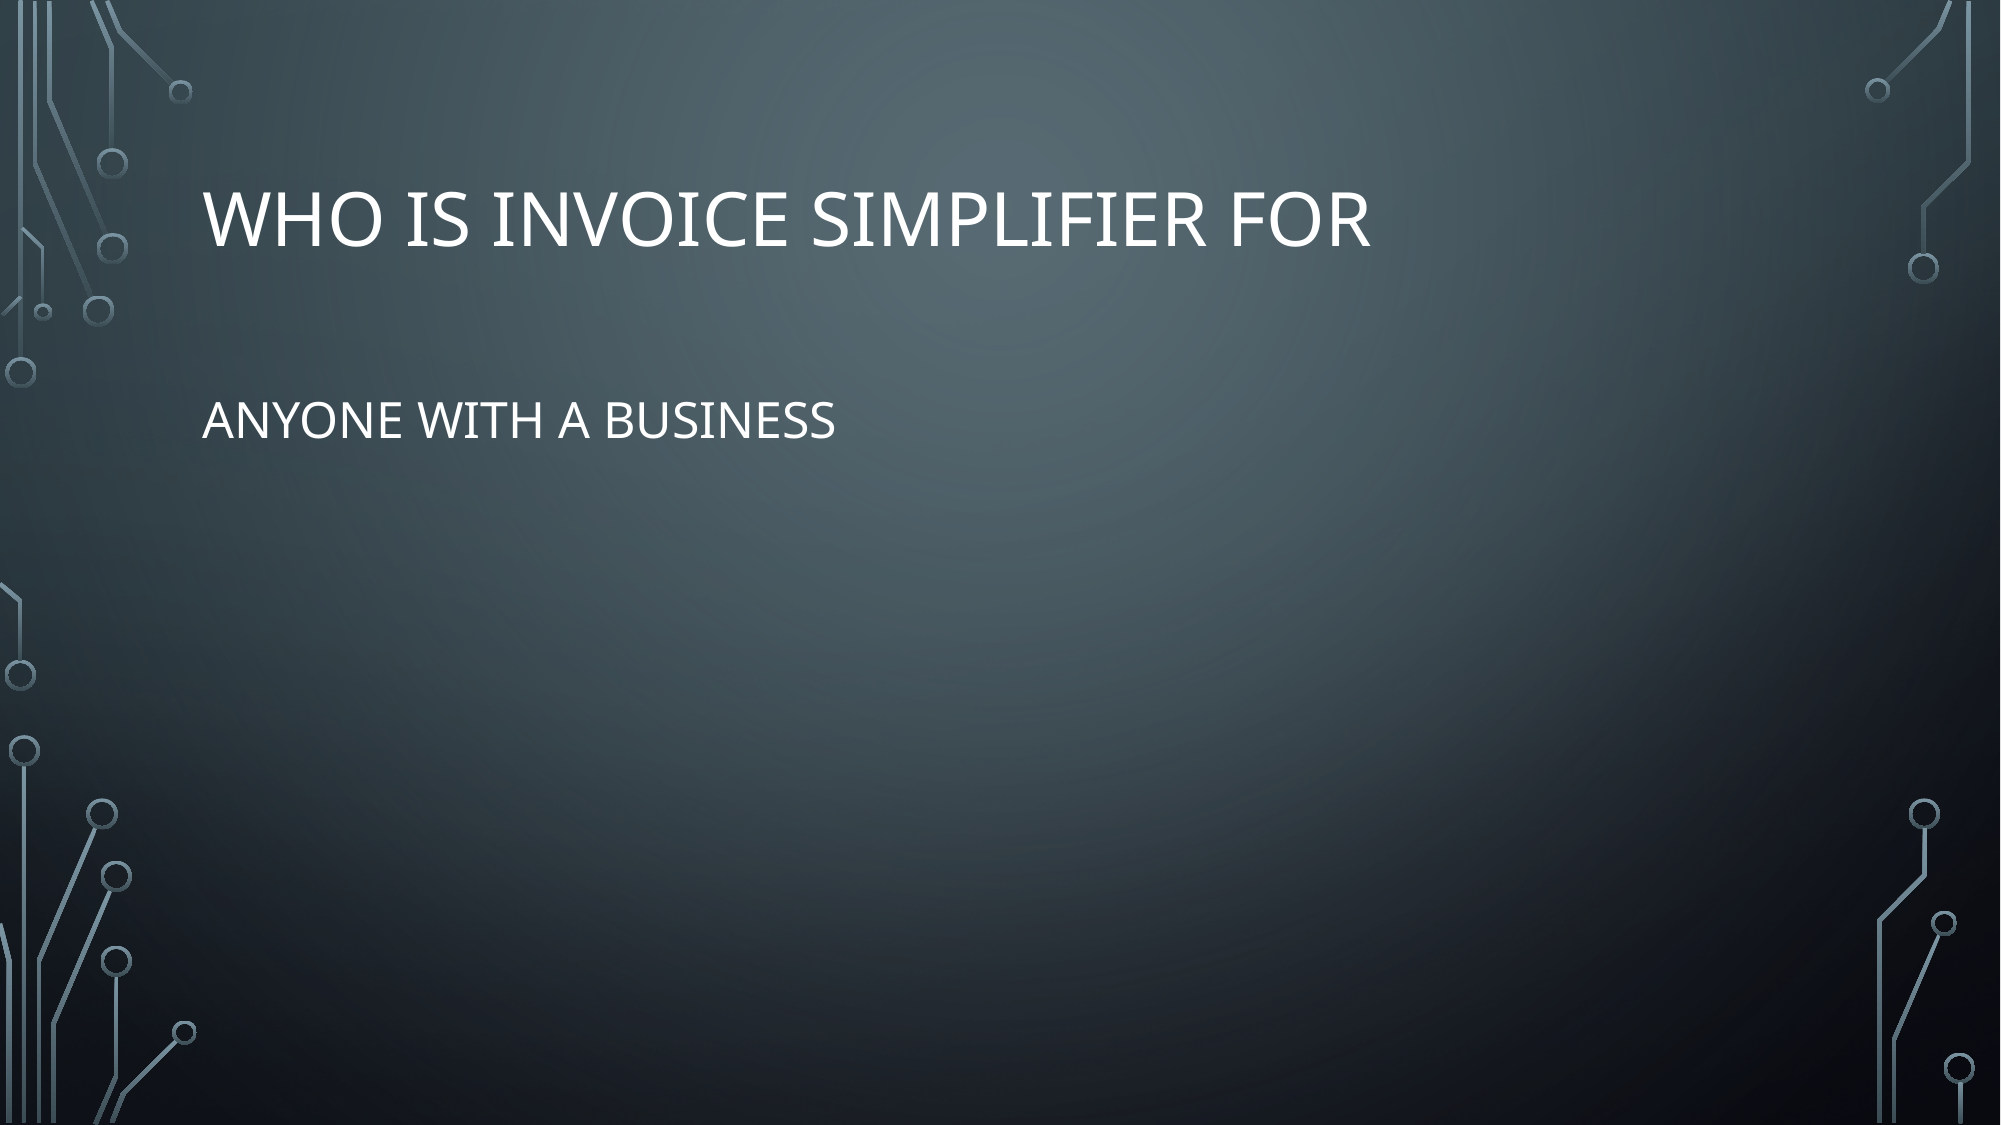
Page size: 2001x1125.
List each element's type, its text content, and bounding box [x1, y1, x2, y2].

list ANYONE WITH A BUSINESS [187, 369, 1813, 950]
title Who IS INVOICE SIMPLIFIER FOr [187, 101, 1813, 344]
